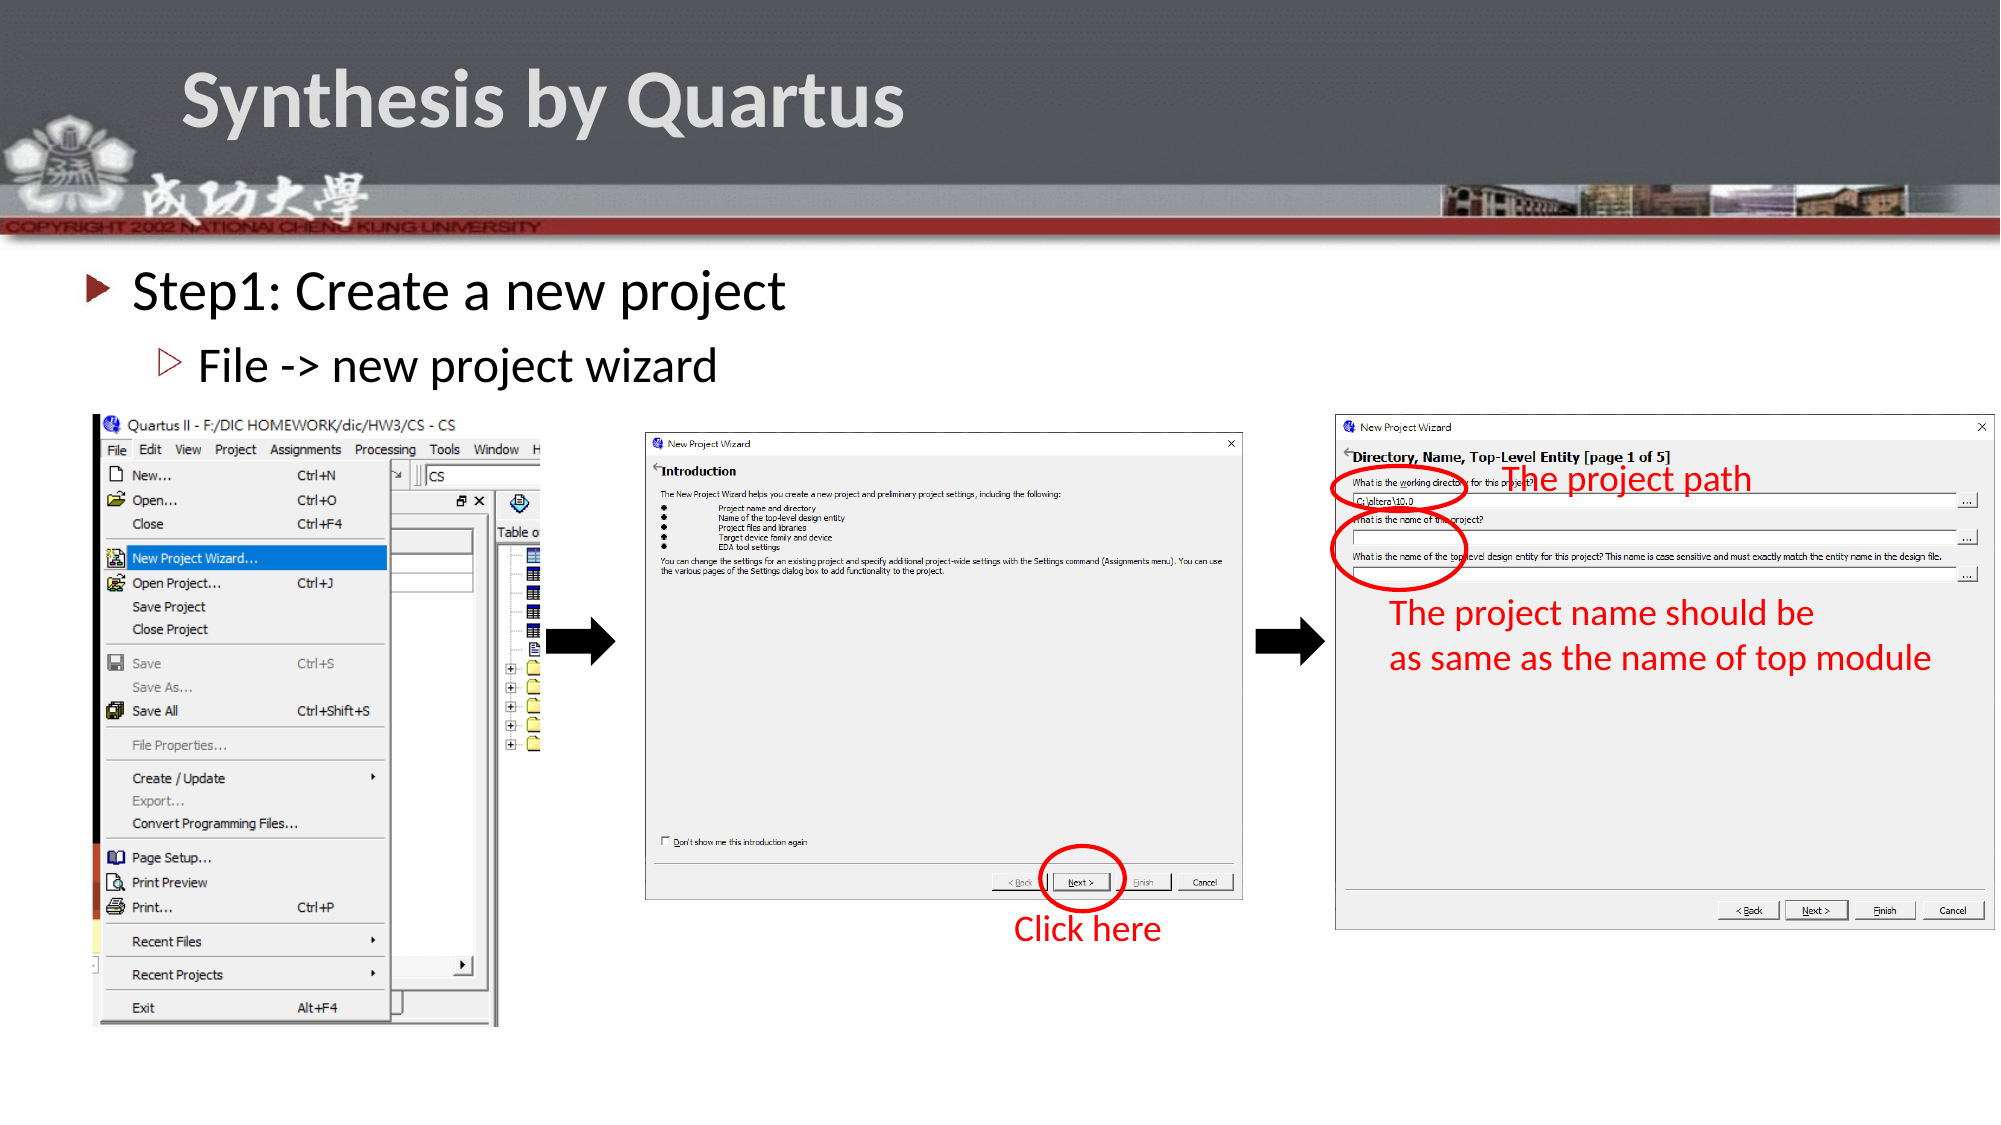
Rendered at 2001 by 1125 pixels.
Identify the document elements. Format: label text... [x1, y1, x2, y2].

picture [0, 0, 2000, 250]
picture [92, 413, 541, 1028]
picture [645, 432, 1243, 900]
list Step1: Create a new project File -> new project wizard [61, 244, 1967, 1084]
picture [151, 344, 187, 380]
picture [76, 266, 118, 308]
text_box [1253, 614, 1328, 669]
picture [1335, 413, 1995, 931]
text_box [546, 614, 618, 669]
title Synthesis by Quartus [166, 0, 1967, 188]
text_box Click here [999, 907, 1178, 956]
